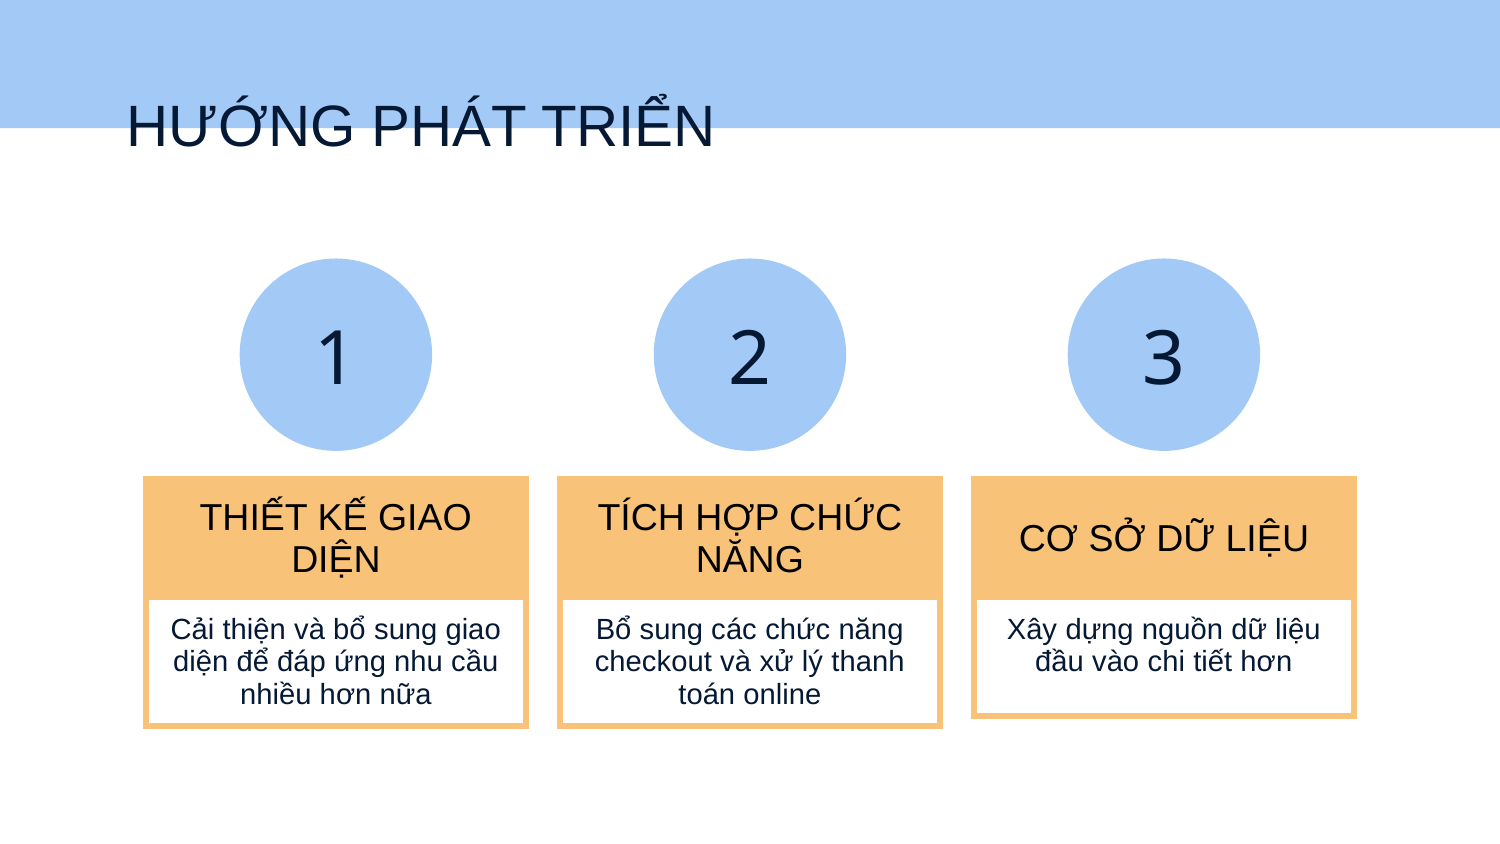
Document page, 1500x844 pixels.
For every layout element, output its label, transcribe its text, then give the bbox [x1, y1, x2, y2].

table_cell Cải thiện và bổ sung giao diện để đáp ứng nhu cầu nhiều hơn nữa [149, 600, 523, 723]
text_box 1 [239, 258, 433, 451]
table_header CƠ SỞ DỮ LIỆU [977, 482, 1351, 595]
title HƯỚNG PHÁT TRIỂN [111, 72, 1271, 167]
table_cell Xây dựng nguồn dữ liệu đầu vào chi tiết hơn [977, 600, 1351, 713]
table_cell Bổ sung các chức năng checkout và xử lý thanh toán online [563, 600, 937, 723]
text_box 2 [653, 258, 847, 451]
table_header THIẾT KẾ GIAO DIỆN [149, 482, 523, 595]
text_box 3 [1067, 258, 1261, 451]
table_header TÍCH HỢP CHỨC NĂNG [563, 482, 937, 595]
